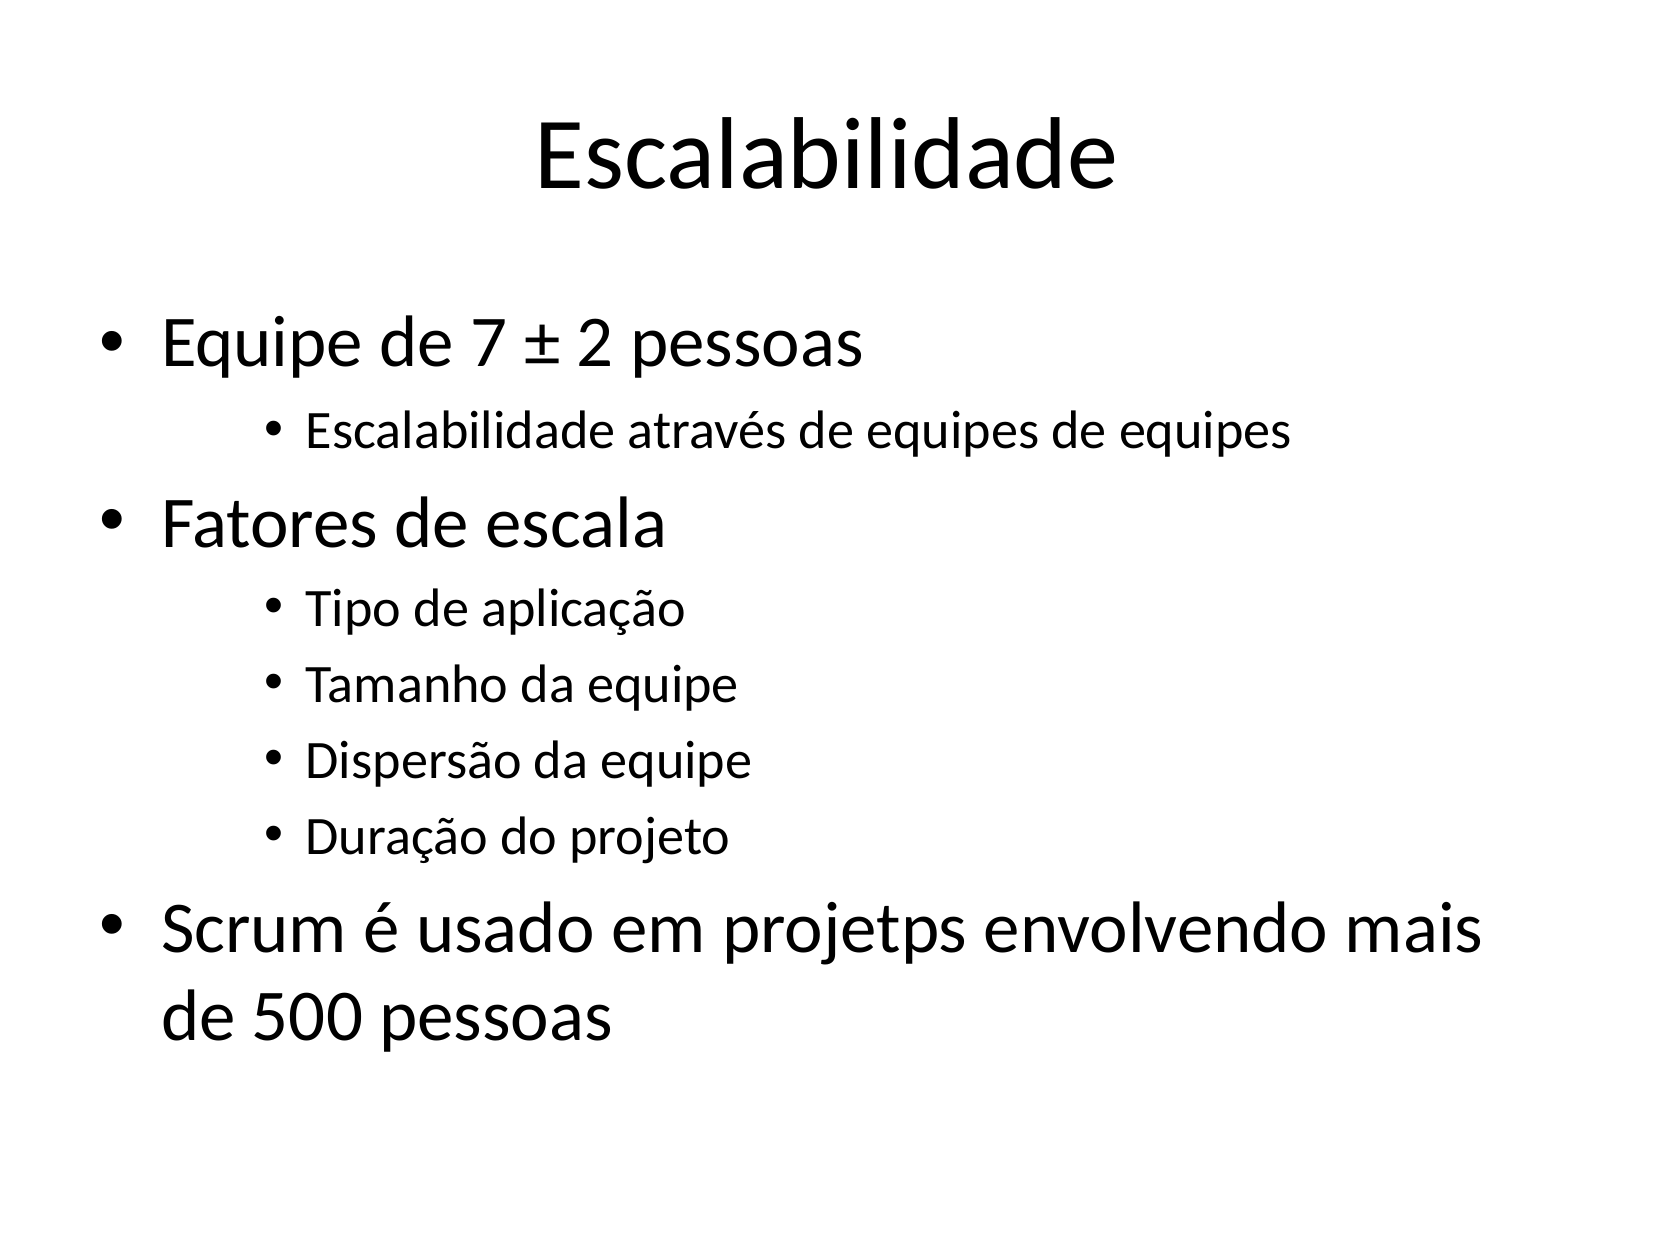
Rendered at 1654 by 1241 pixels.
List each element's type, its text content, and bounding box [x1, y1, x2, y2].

list Equipe de 7 ± 2 pessoas Escalabilidade através de equipes de equipes Fatores de escala Tipo de aplicação Tamanho da equipe Dispersão da equipe Duração do projeto Scrum é usado em projetps envolvendo mais de 500 pessoas [82, 290, 1571, 1094]
title Escalabilidade [82, 56, 1571, 250]
